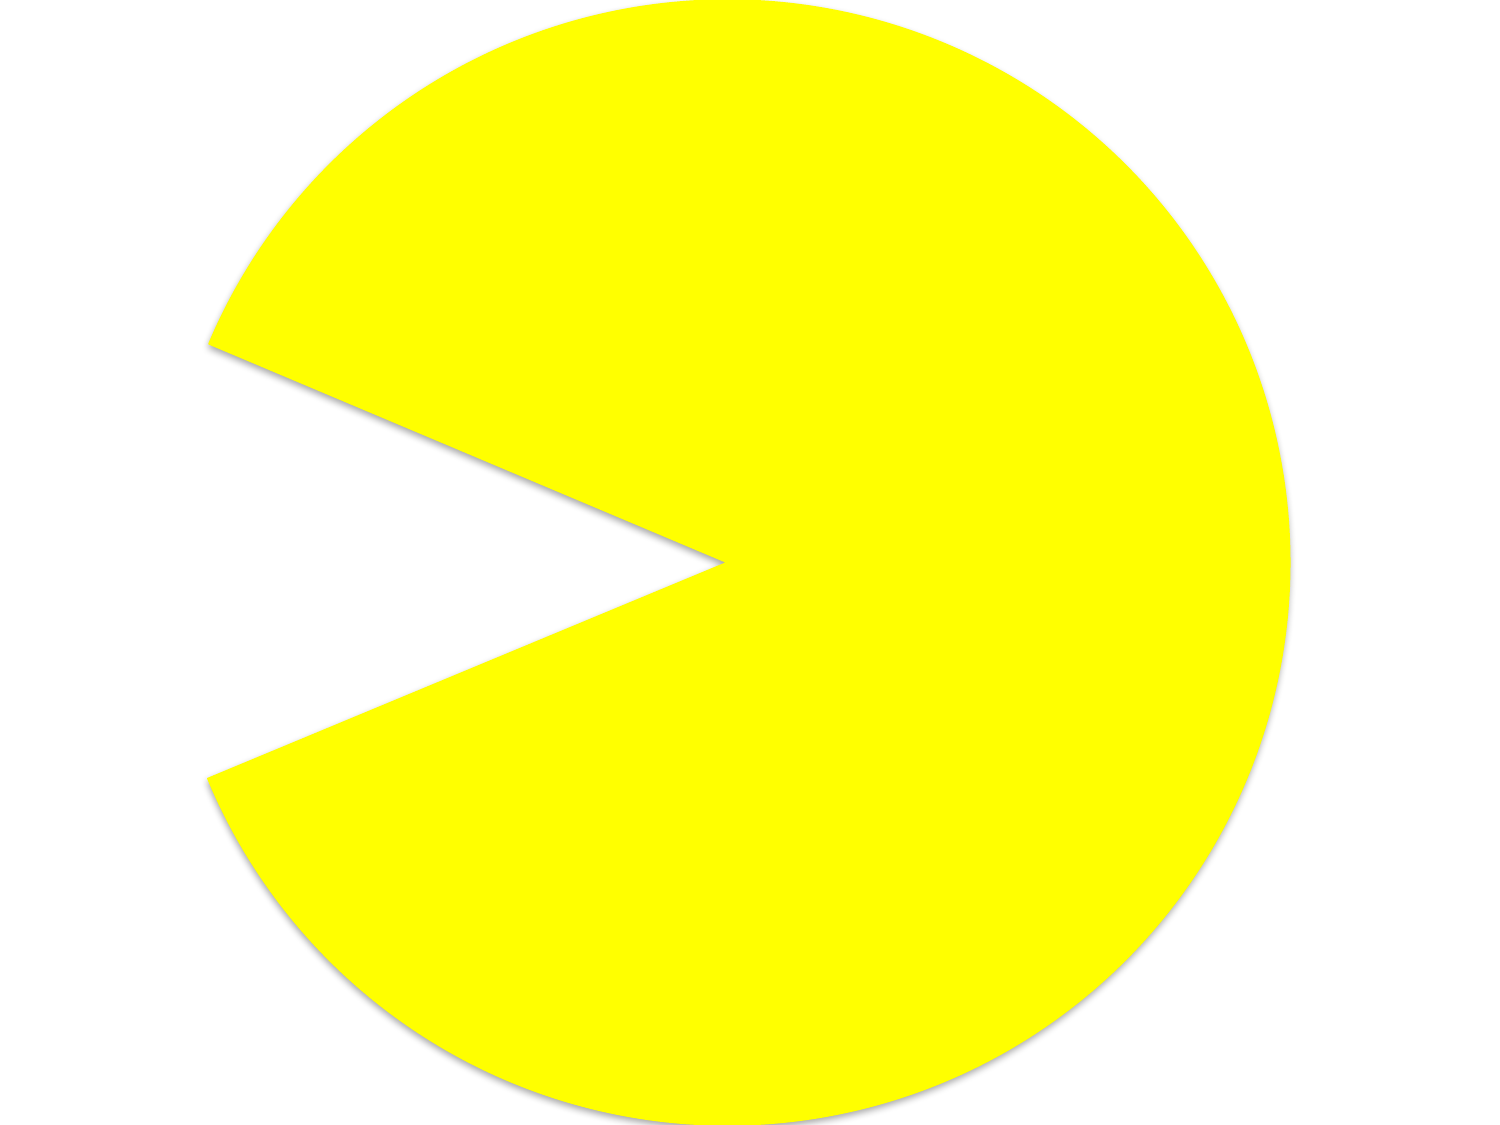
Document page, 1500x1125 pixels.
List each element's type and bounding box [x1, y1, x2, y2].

text_box [163, 0, 1289, 1125]
